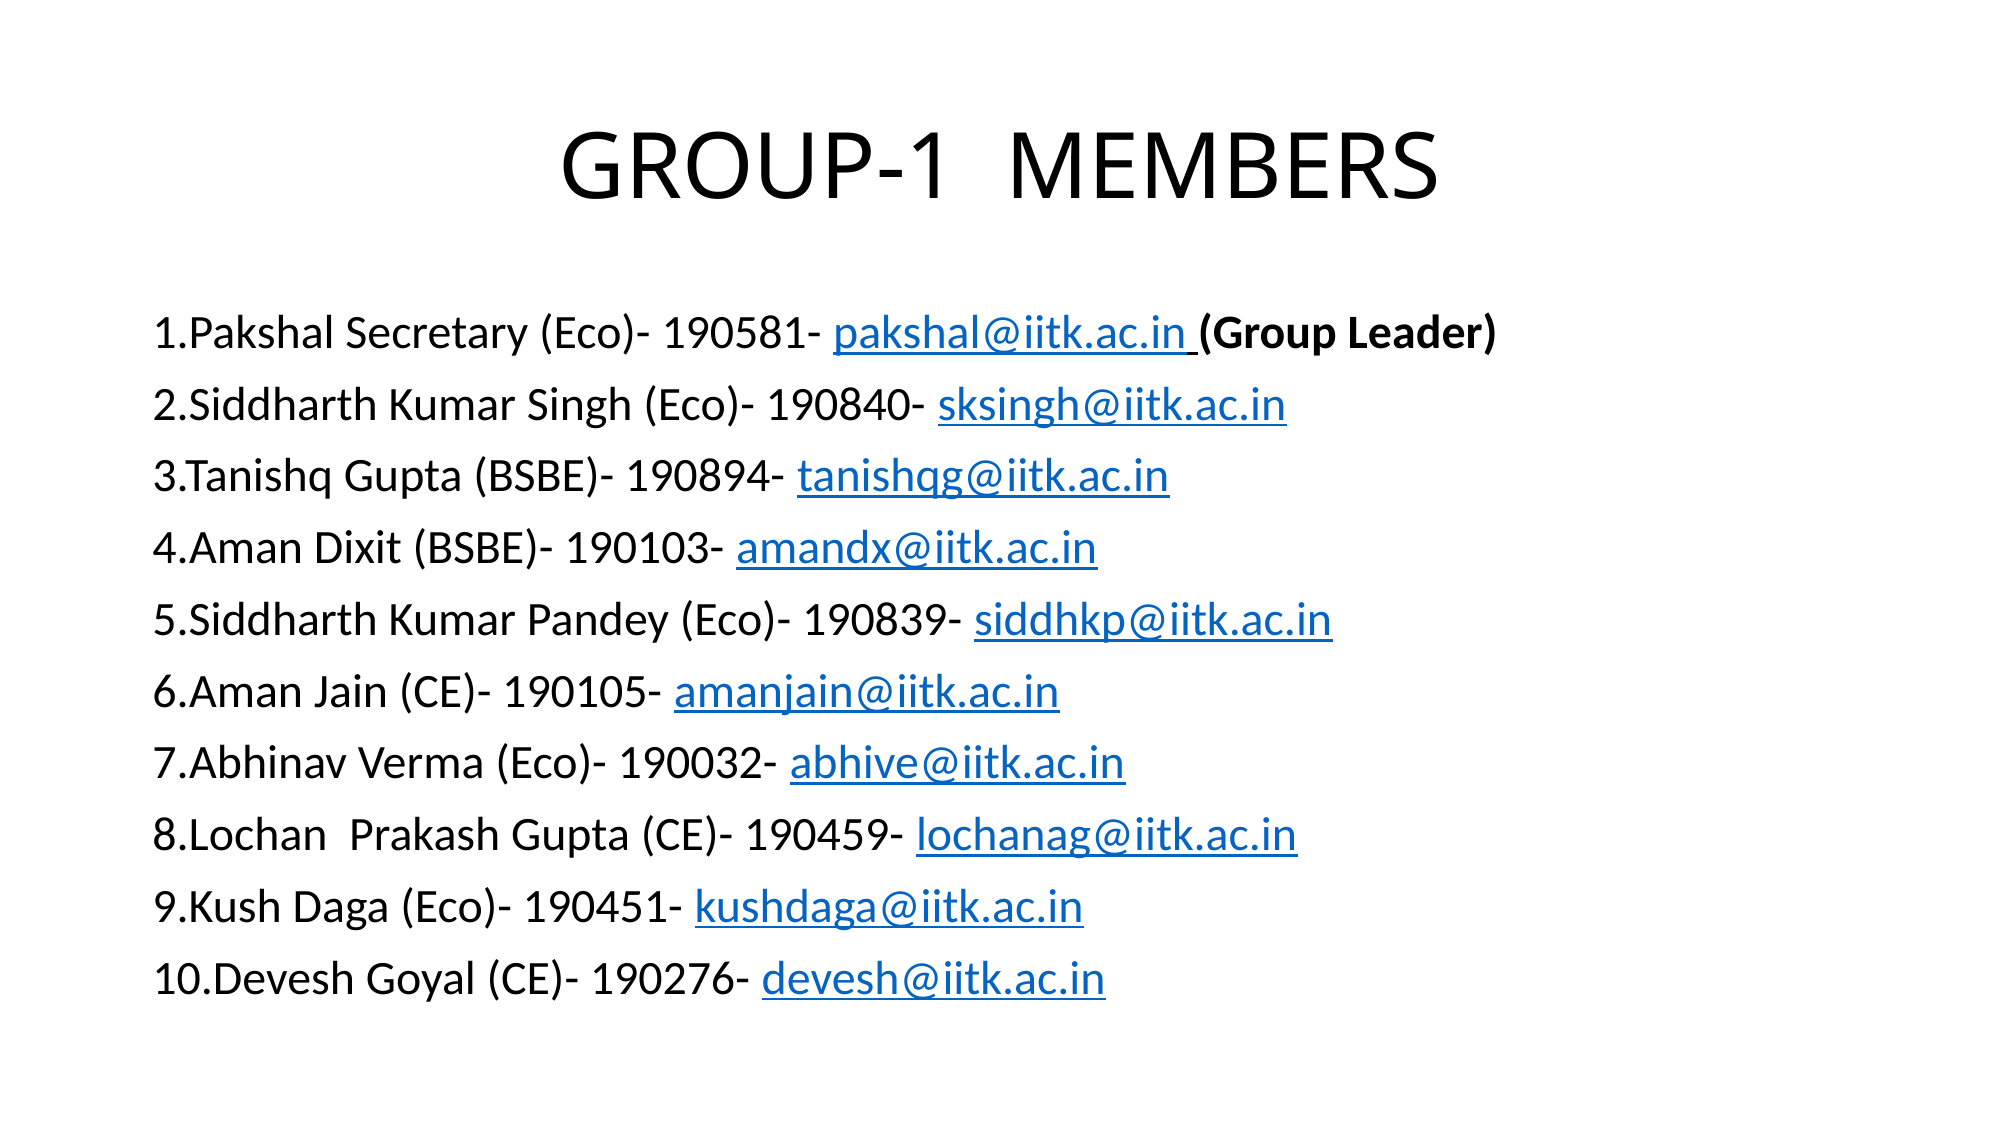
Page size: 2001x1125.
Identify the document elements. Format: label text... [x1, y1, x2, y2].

list 1.Pakshal Secretary (Eco)- 190581- pakshal@iitk.ac.in (Group Leader) 2.Siddharth Kumar Singh (Eco)- 190840- sksingh@iitk.ac.in 3.Tanishq Gupta (BSBE)- 190894- tanishqg@iitk.ac.in 4.Aman Dixit (BSBE)- 190103- amandx@iitk.ac.in 5.Siddharth Kumar Pandey (Eco)- 190839- siddhkp@iitk.ac.in 6.Aman Jain (CE)- 190105- amanjain@iitk.ac.in 7.Abhinav Verma (Eco)- 190032- abhive@iitk.ac.in 8.Lochan Prakash Gupta (CE)- 190459- lochanag@iitk.ac.in 9.Kush Daga (Eco)- 190451- kushdaga@iitk.ac.in 10.Devesh Goyal (CE)- 190276- devesh@iitk.ac.in [137, 299, 1863, 1014]
title GROUP-1 MEMBERS [137, 59, 1863, 278]
